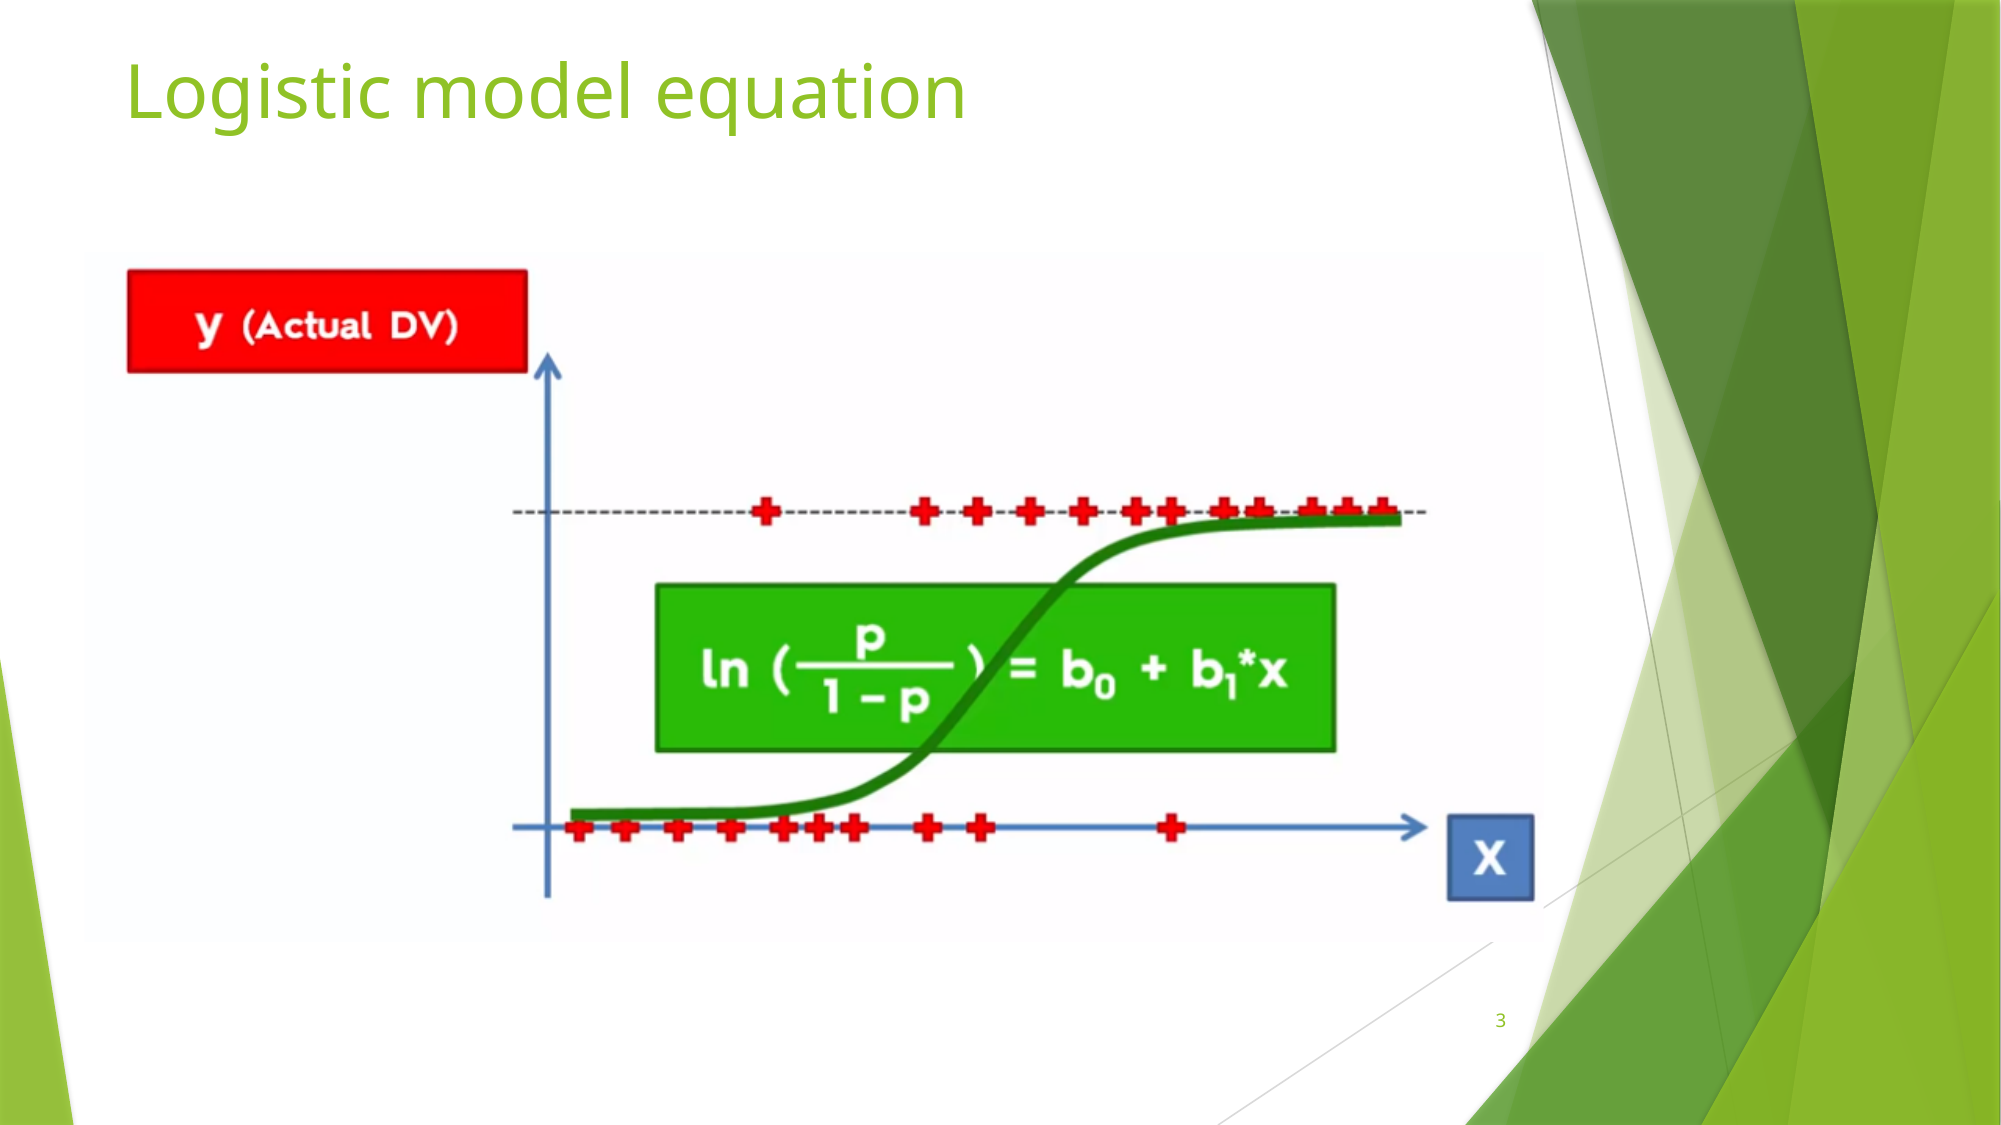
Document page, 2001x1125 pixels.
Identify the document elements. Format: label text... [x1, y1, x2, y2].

slide_number 3 [1409, 991, 1522, 1051]
title Logistic model equation [109, 35, 1520, 251]
picture [84, 251, 1545, 942]
